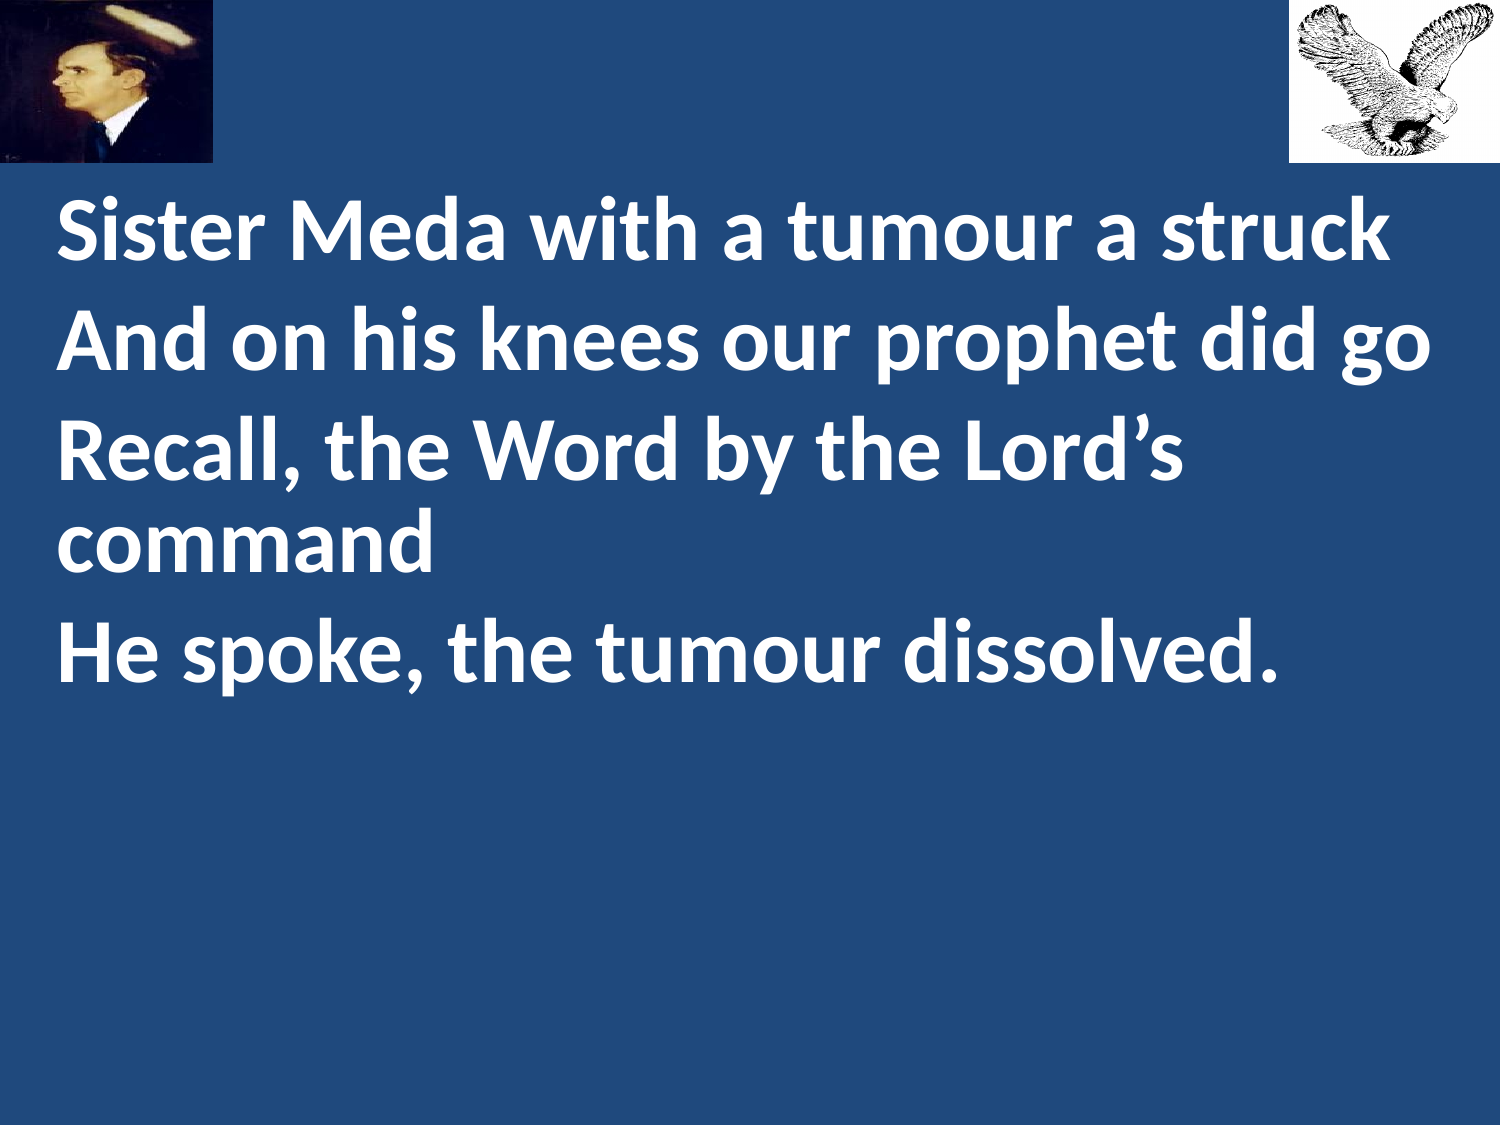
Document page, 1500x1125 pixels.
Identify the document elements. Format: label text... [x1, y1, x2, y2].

picture [1288, 0, 1500, 163]
list Sister Meda with a tumour a struck And on his knees our prophet did go Recall, the Word by the Lord’s command He spoke, the tumour dissolved. [41, 184, 1459, 1059]
picture [0, 0, 213, 163]
